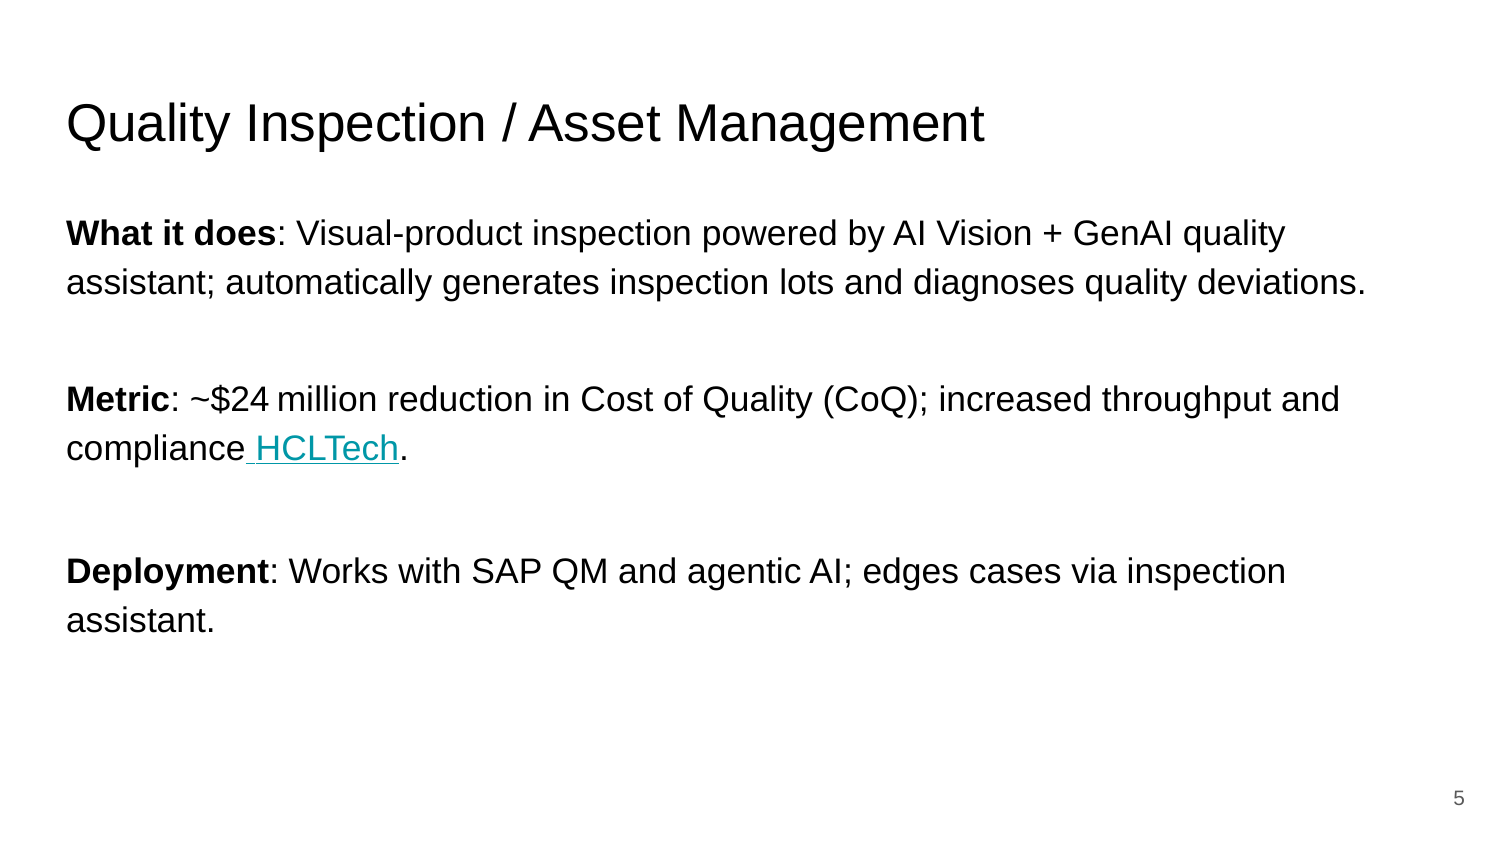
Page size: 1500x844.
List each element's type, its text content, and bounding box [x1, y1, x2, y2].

title Quality Inspection / Asset Management [51, 72, 1449, 167]
list What it does: Visual-product inspection powered by AI Vision + GenAI quality assistant; automatically generates inspection lots and diagnoses quality deviations. Metric: ~$24 million reduction in Cost of Quality (CoQ); increased throughput and compliance HCLTech. Deployment: Works with SAP QM and agentic AI; edges cases via inspection assistant. [51, 189, 1449, 750]
slide_number ‹#› [1389, 764, 1480, 830]
